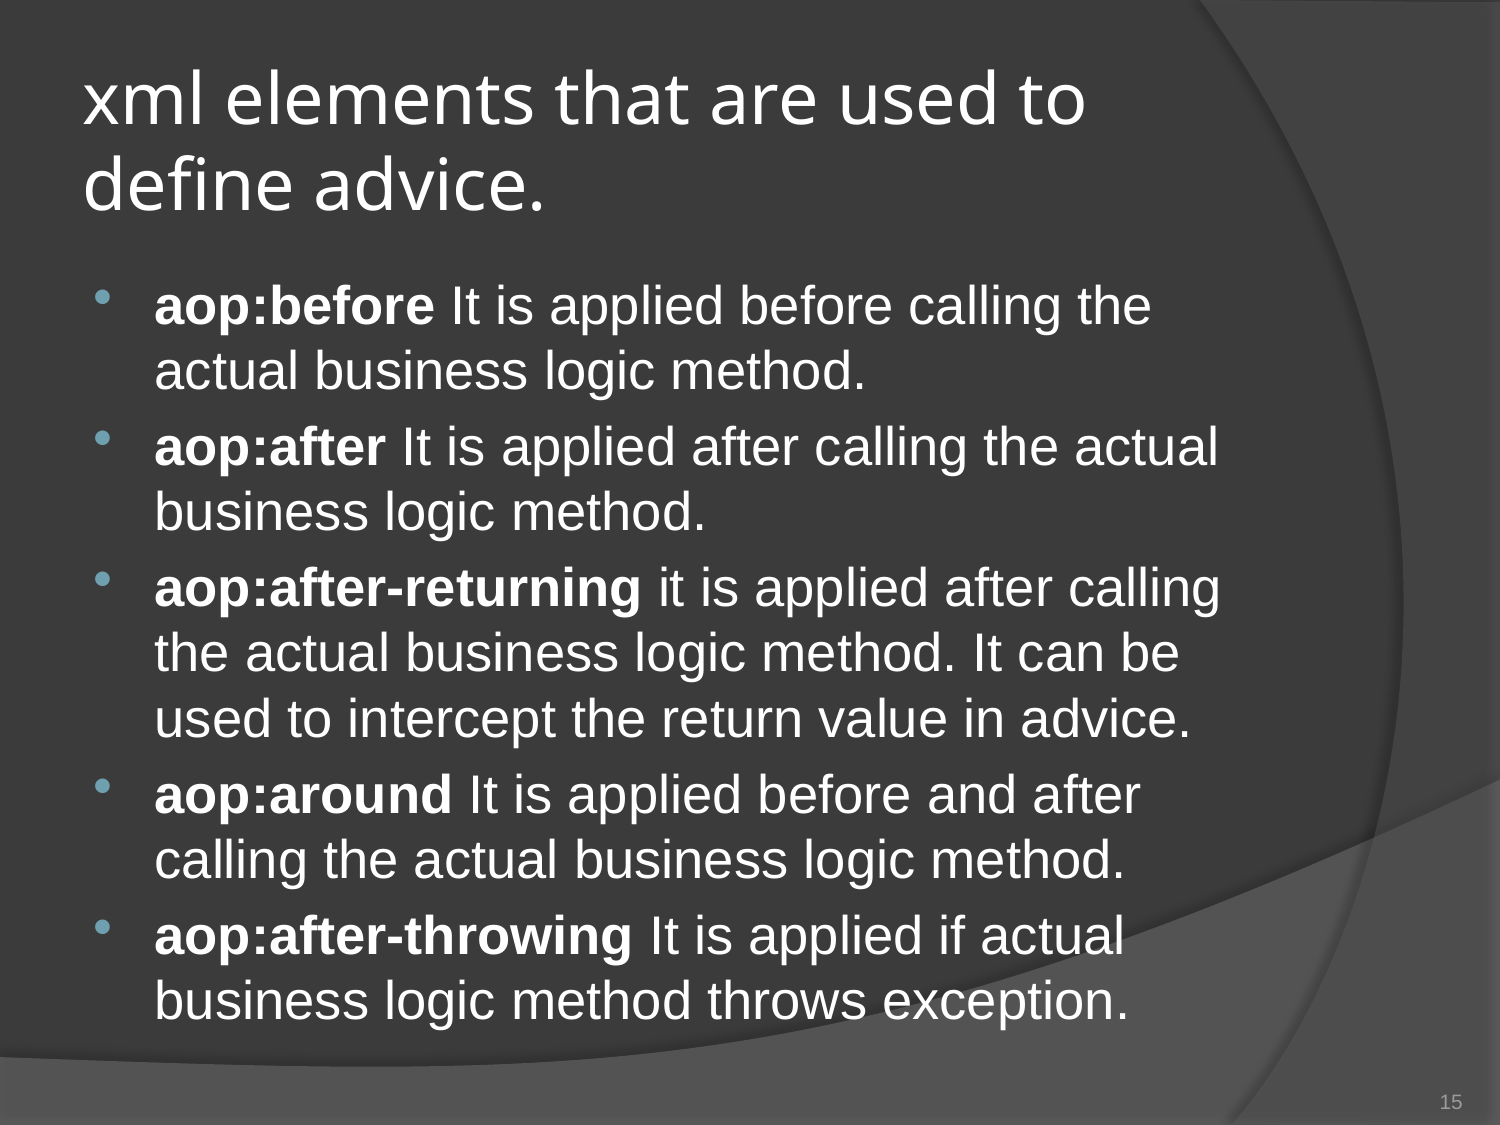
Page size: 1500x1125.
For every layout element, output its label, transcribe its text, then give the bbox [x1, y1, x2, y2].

title xml elements that are used to define advice. [75, 45, 1300, 233]
list aop:before It is applied before calling the actual business logic method. aop:after It is applied after calling the actual business logic method. aop:after-returning it is applied after calling the actual business logic method. It can be used to intercept the return value in advice. aop:around It is applied before and after calling the actual business logic method. aop:after-throwing It is applied if actual business logic method throws exception. [75, 262, 1300, 1054]
slide_number 15 [1337, 1053, 1463, 1114]
